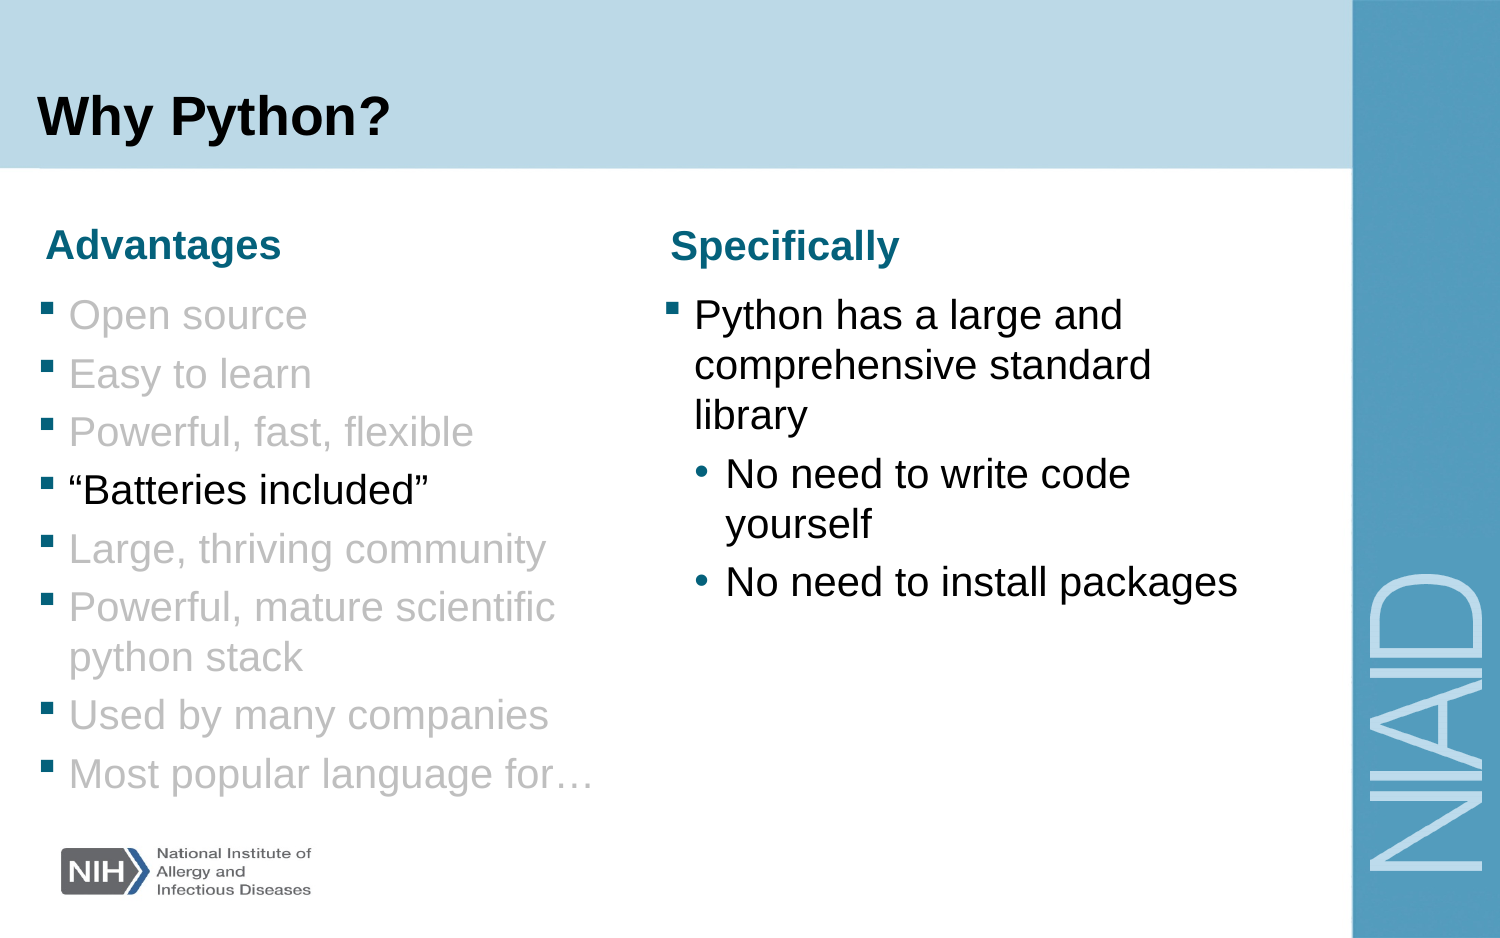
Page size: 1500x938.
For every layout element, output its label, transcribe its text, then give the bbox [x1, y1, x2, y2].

title Why Python? [37, 21, 1275, 147]
list Open source Easy to learn Powerful, fast, flexible “Batteries included” Large, thriving community Powerful, mature scientific python stack Used by many companies Most popular language for… [37, 288, 638, 813]
picture [0, 0, 1500, 938]
list Python has a large and comprehensive standard library No need to write code yourself No need to install packages [663, 288, 1263, 813]
list Advantages [37, 197, 638, 288]
list Specifically [663, 198, 1263, 288]
